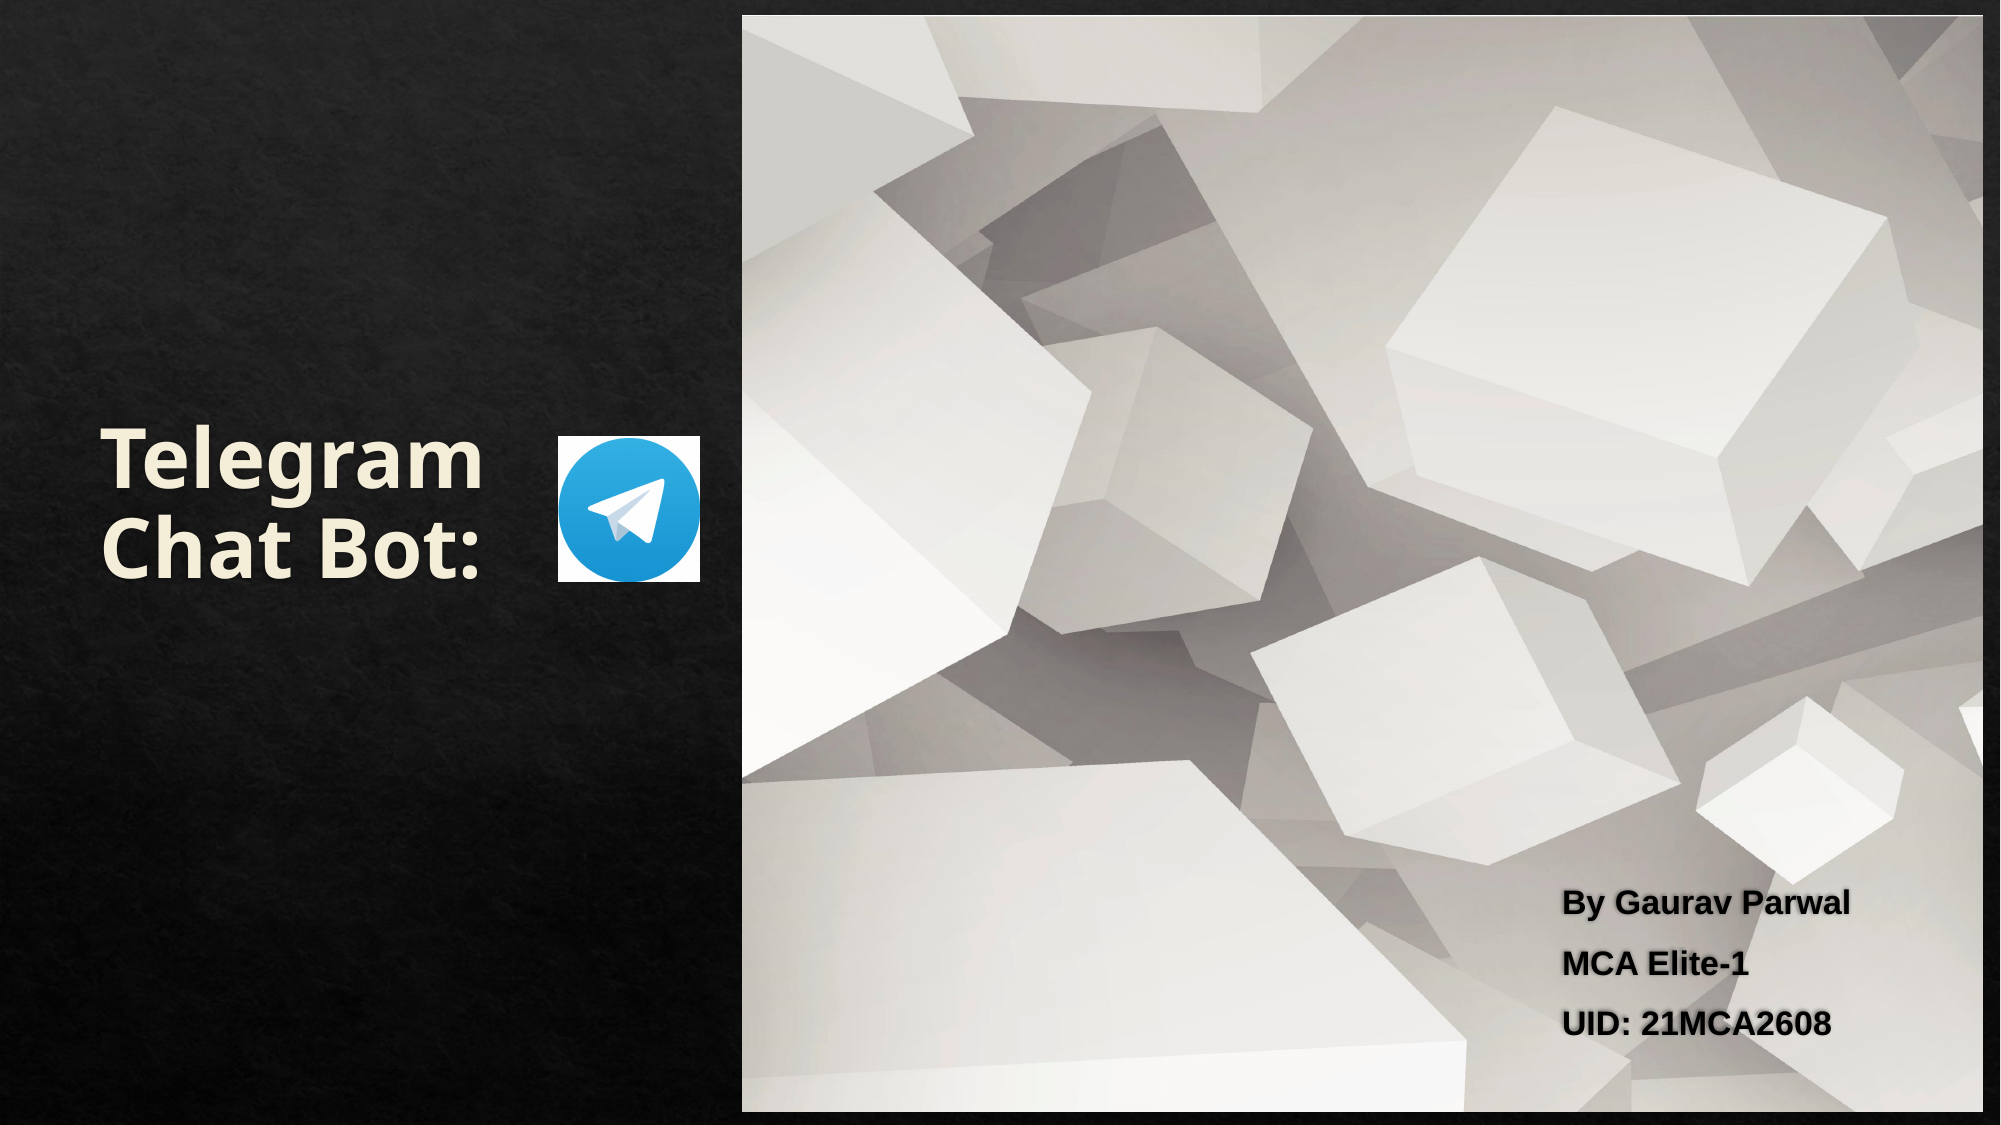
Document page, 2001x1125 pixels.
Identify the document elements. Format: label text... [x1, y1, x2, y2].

picture [742, 15, 1983, 1113]
title Telegram Chat Bot: [84, 375, 656, 604]
picture [558, 436, 700, 582]
